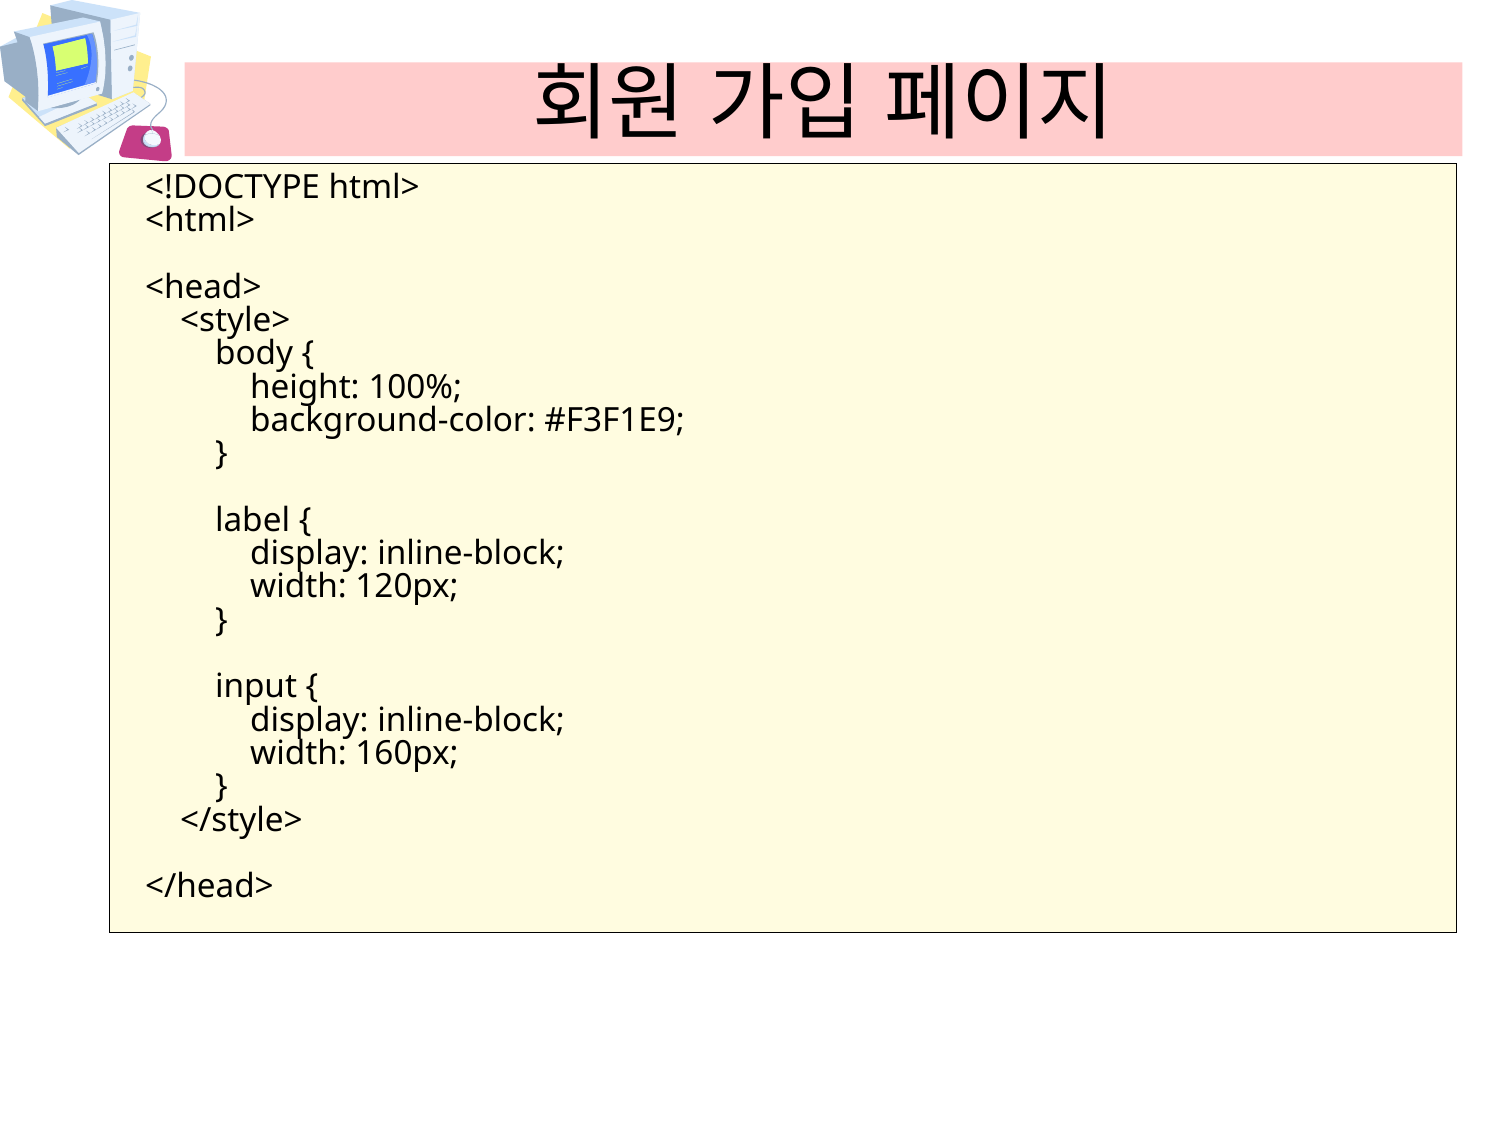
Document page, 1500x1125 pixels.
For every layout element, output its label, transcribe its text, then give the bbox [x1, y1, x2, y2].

text_box <!DOCTYPE html> <html> <head> <style> body { height: 100%; background-color: #F3F1E9; } label { display: inline-block; width: 120px; } input { display: inline-block; width: 160px; } </style> </head> [109, 163, 1457, 933]
title 회원 가입 페이지 [184, 62, 1463, 157]
